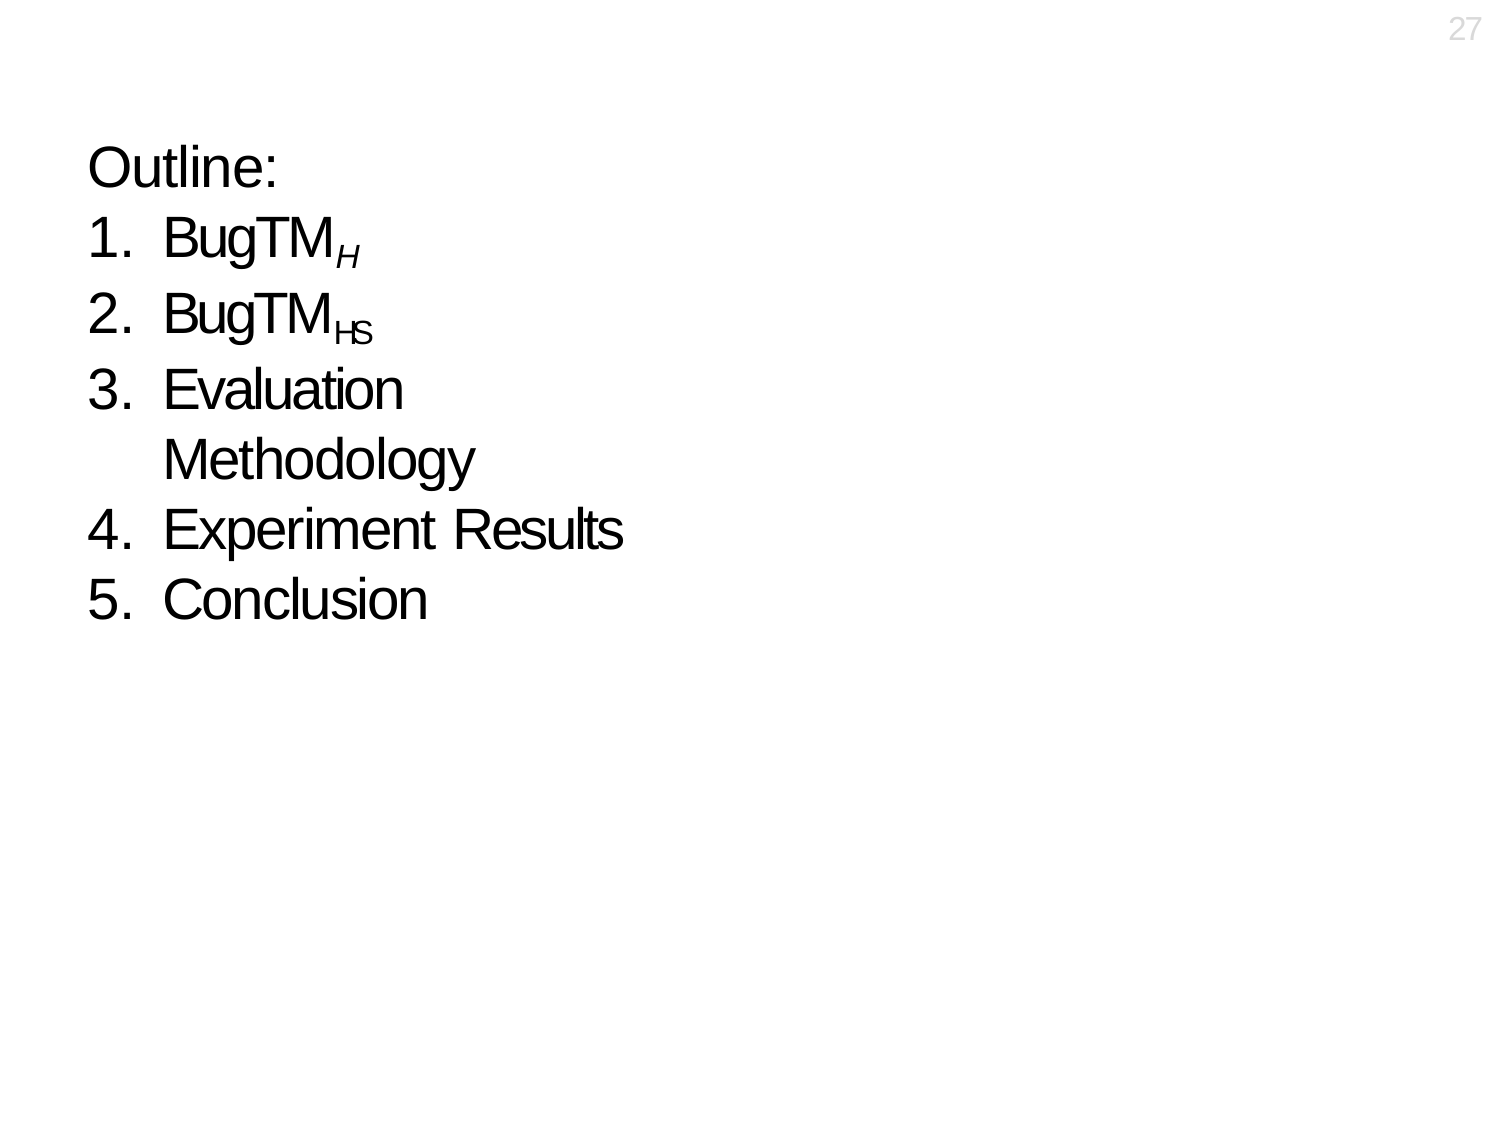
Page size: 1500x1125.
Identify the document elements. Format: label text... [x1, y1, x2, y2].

list BugTMH BugTMHS Evaluation Methodology Experiment Results Conclusion [85, 196, 735, 837]
text_box 27 [1445, 4, 1484, 47]
title Outline: [85, 126, 282, 196]
